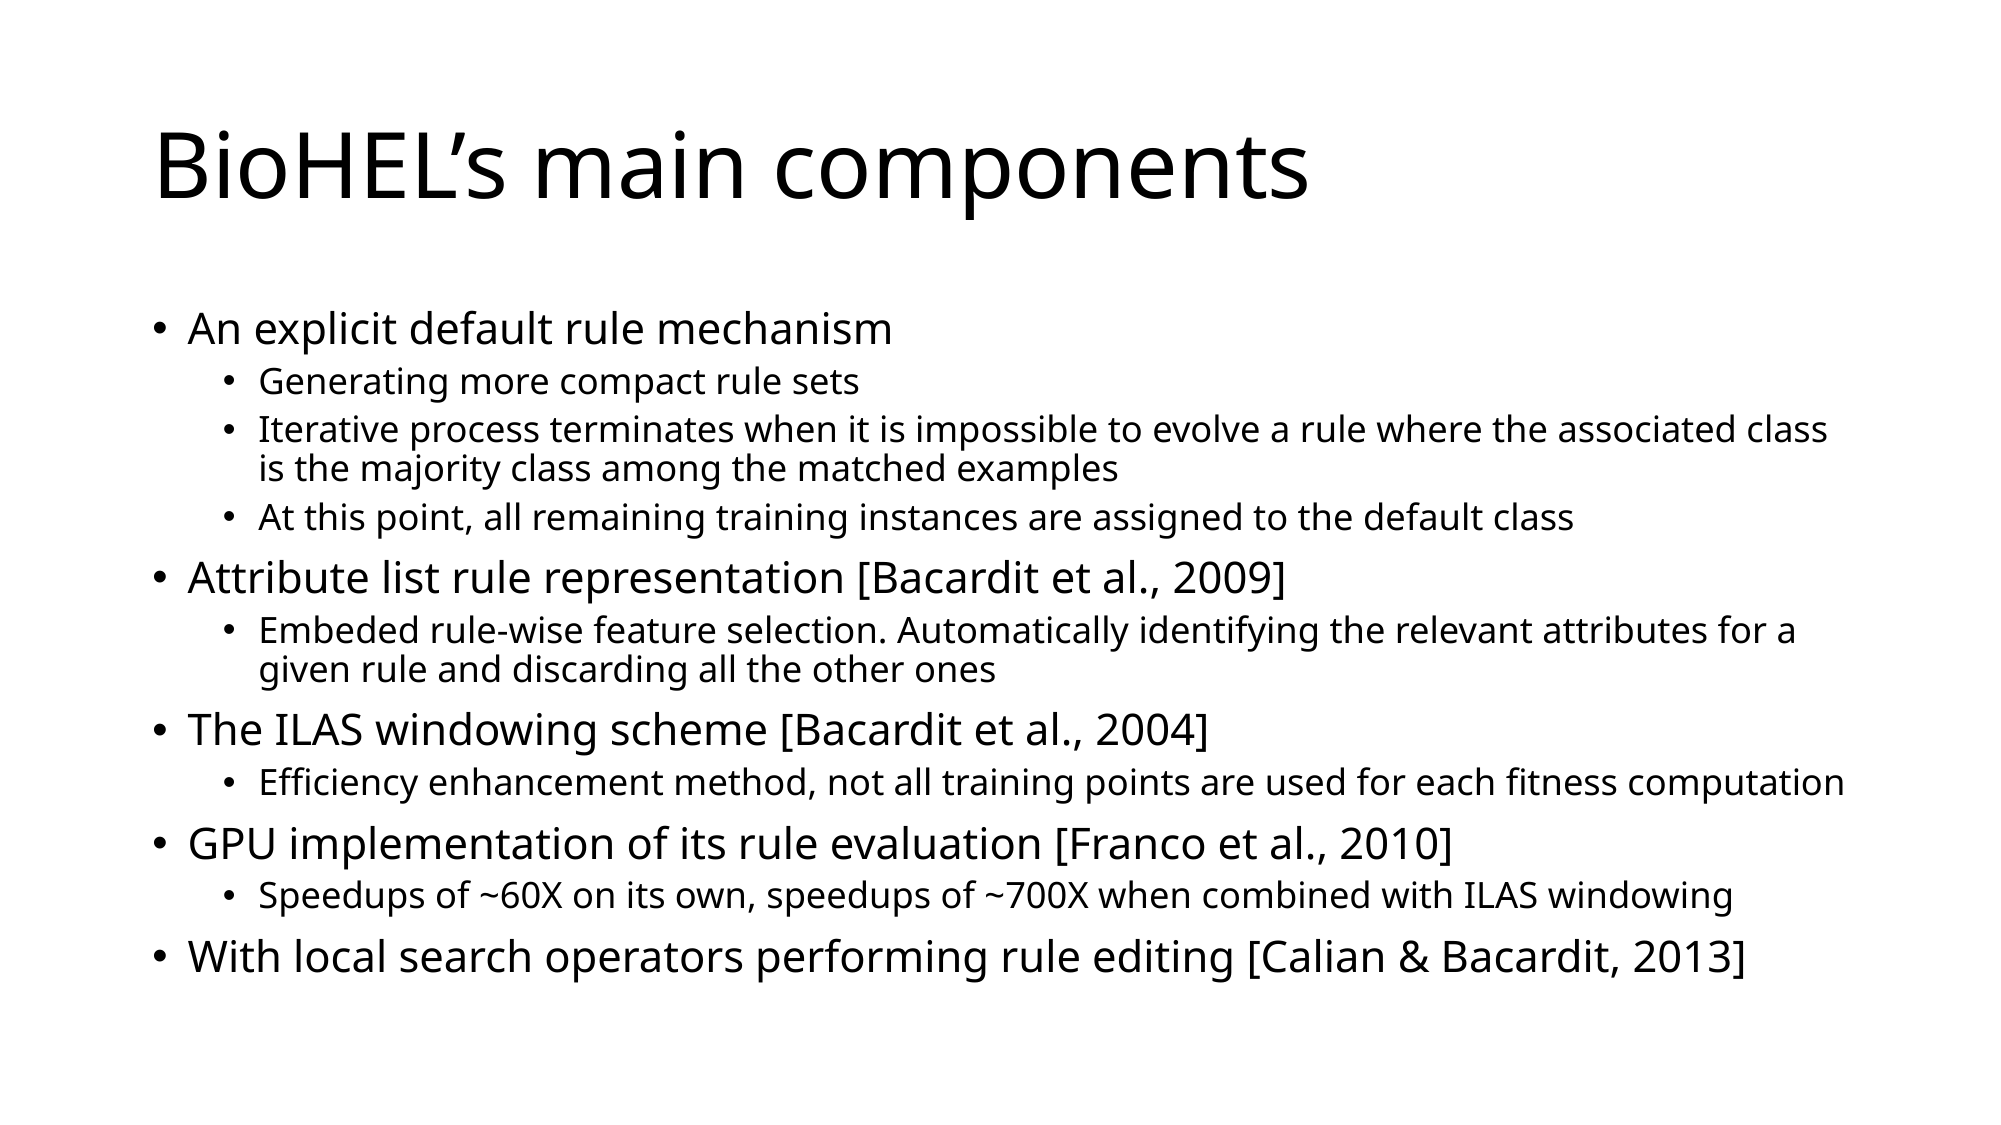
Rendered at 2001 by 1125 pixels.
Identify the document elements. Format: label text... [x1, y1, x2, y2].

list An explicit default rule mechanism Generating more compact rule sets Iterative process terminates when it is impossible to evolve a rule where the associated class is the majority class among the matched examples At this point, all remaining training instances are assigned to the default class Attribute list rule representation [Bacardit et al., 2009] Embeded rule-wise feature selection. Automatically identifying the relevant attributes for a given rule and discarding all the other ones The ILAS windowing scheme [Bacardit et al., 2004] Efficiency enhancement method, not all training points are used for each fitness computation GPU implementation of its rule evaluation [Franco et al., 2010] Speedups of ~60X on its own, speedups of ~700X when combined with ILAS windowing With local search operators performing rule editing [Calian & Bacardit, 2013] [137, 299, 1863, 1014]
title BioHEL’s main components [137, 59, 1863, 278]
